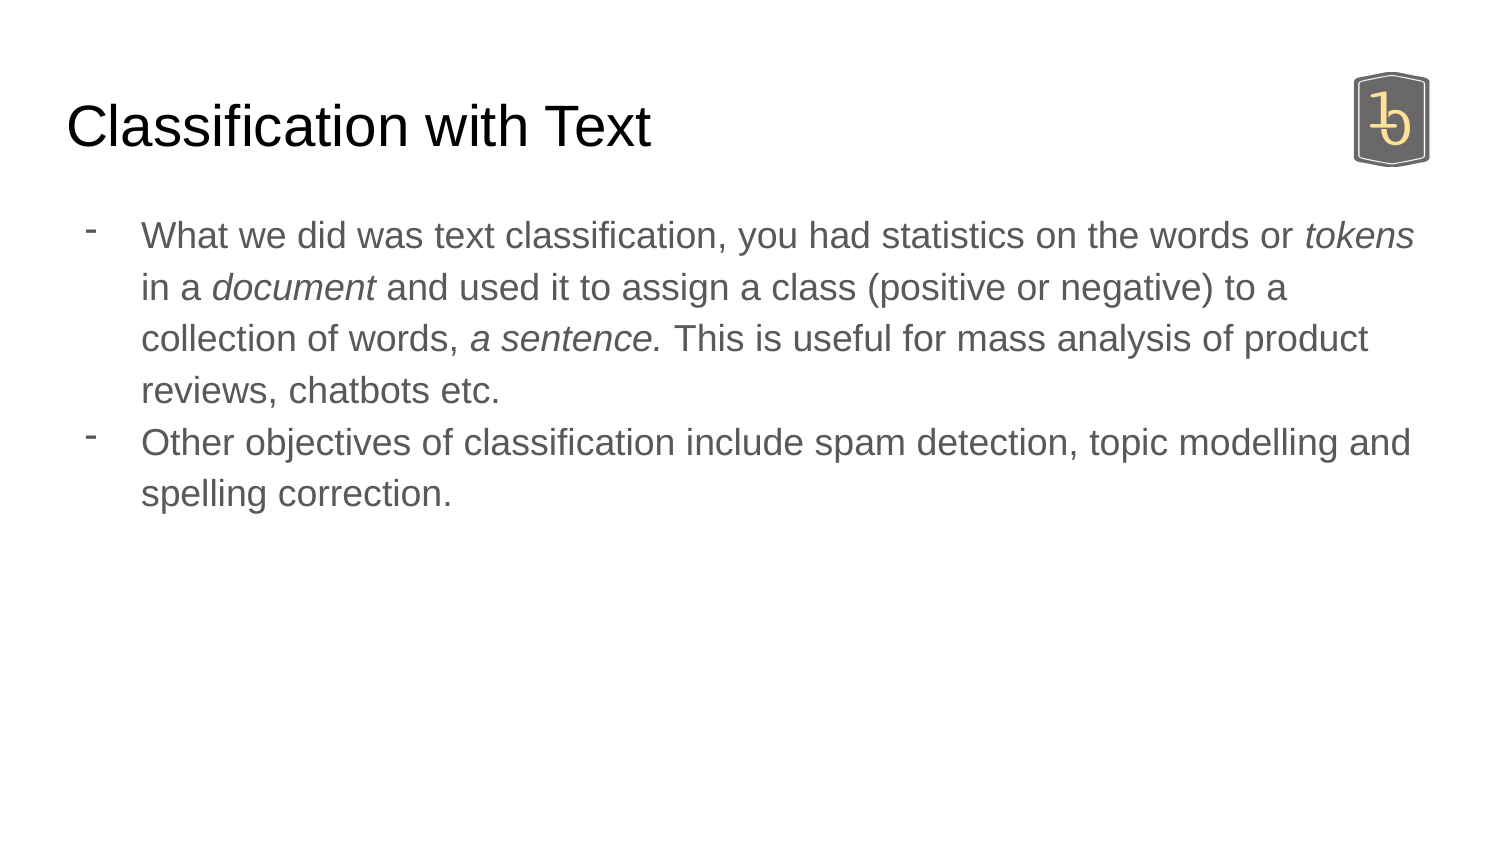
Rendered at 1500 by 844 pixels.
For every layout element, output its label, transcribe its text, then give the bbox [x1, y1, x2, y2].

title Classification with Text [51, 72, 1333, 167]
picture [1334, 72, 1450, 168]
list What we did was text classification, you had statistics on the words or tokens in a document and used it to assign a class (positive or negative) to a collection of words, a sentence. This is useful for mass analysis of product reviews, chatbots etc. Other objectives of classification include spam detection, topic modelling and spelling correction. [51, 189, 1449, 750]
